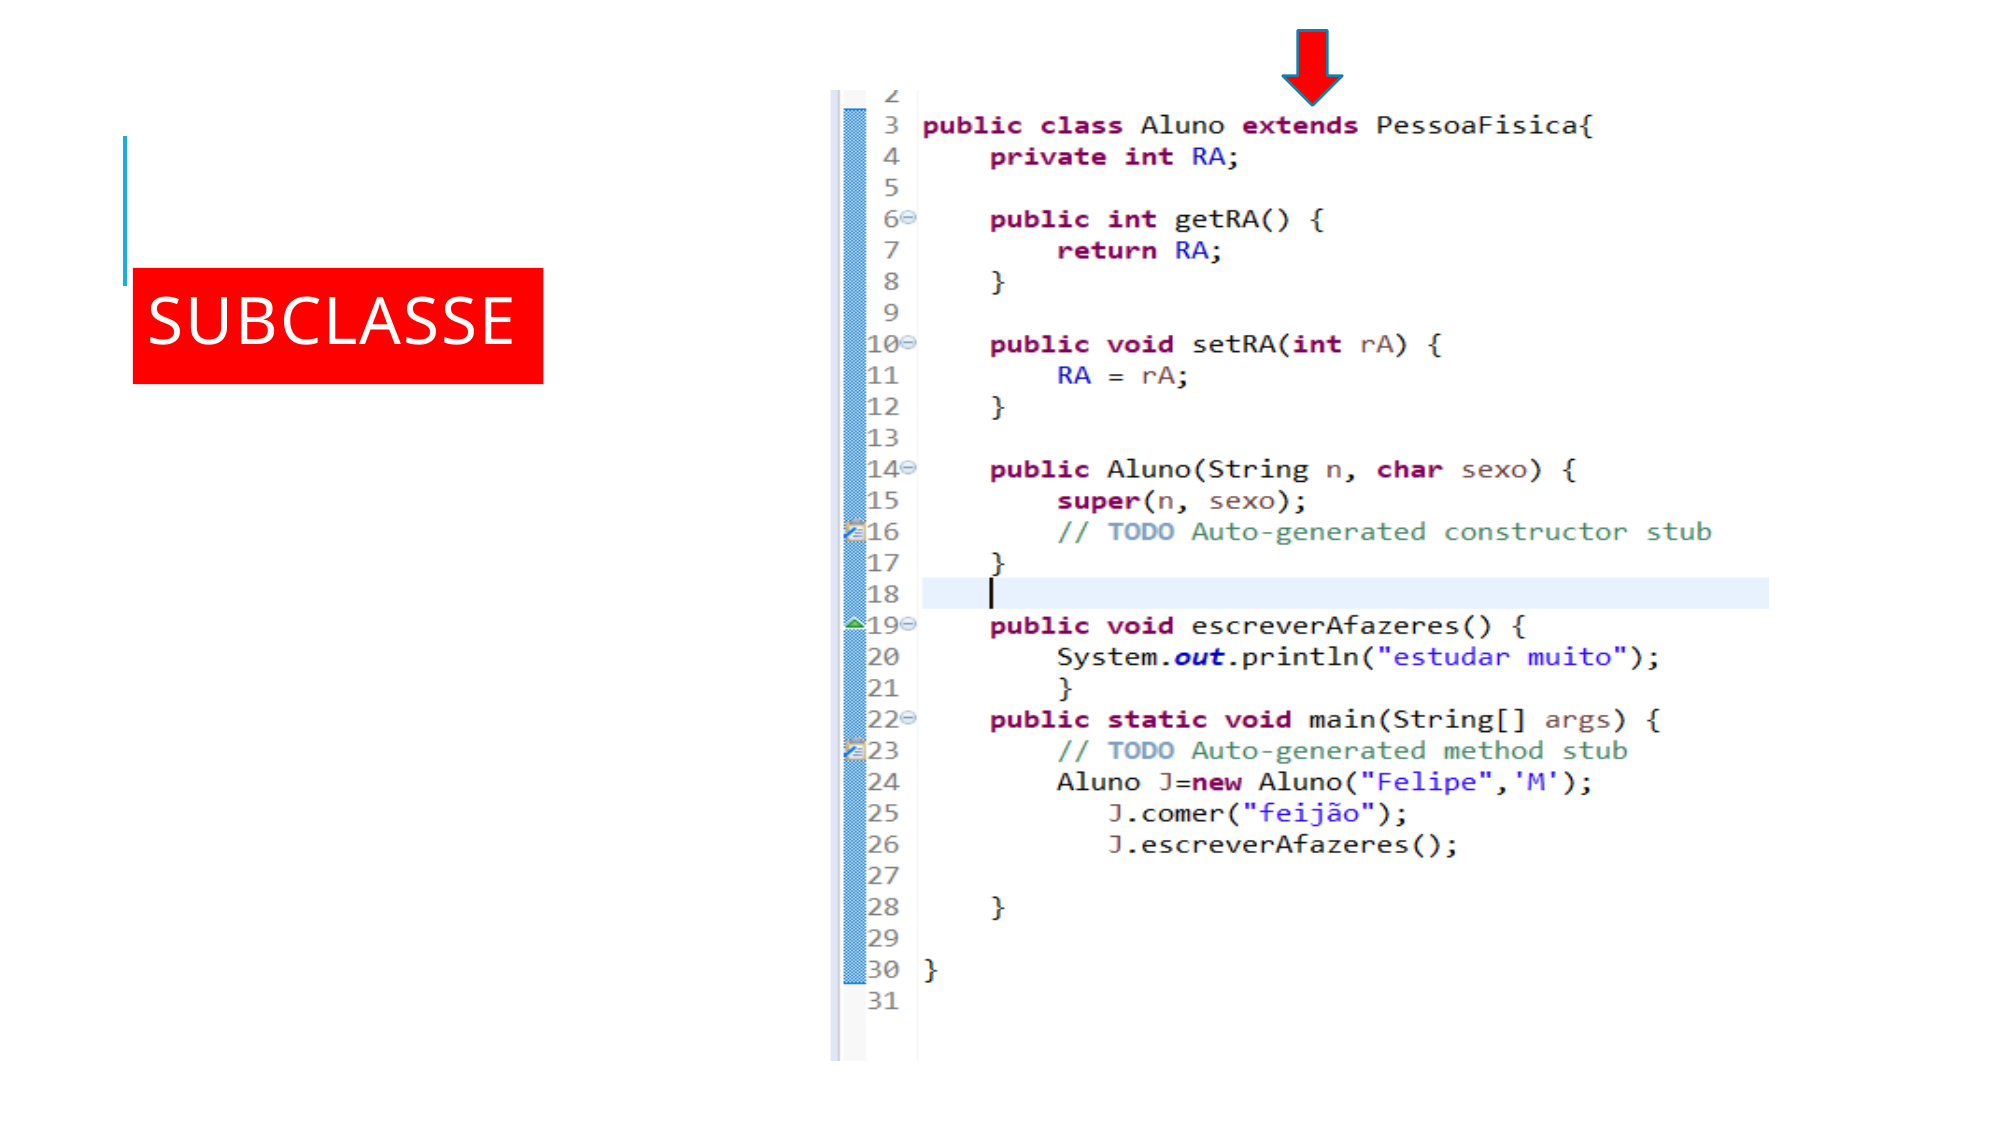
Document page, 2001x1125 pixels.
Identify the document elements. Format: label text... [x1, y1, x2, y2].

picture [803, 90, 1769, 1061]
title Subclasse [132, 267, 544, 385]
text_box [1281, 29, 1344, 85]
